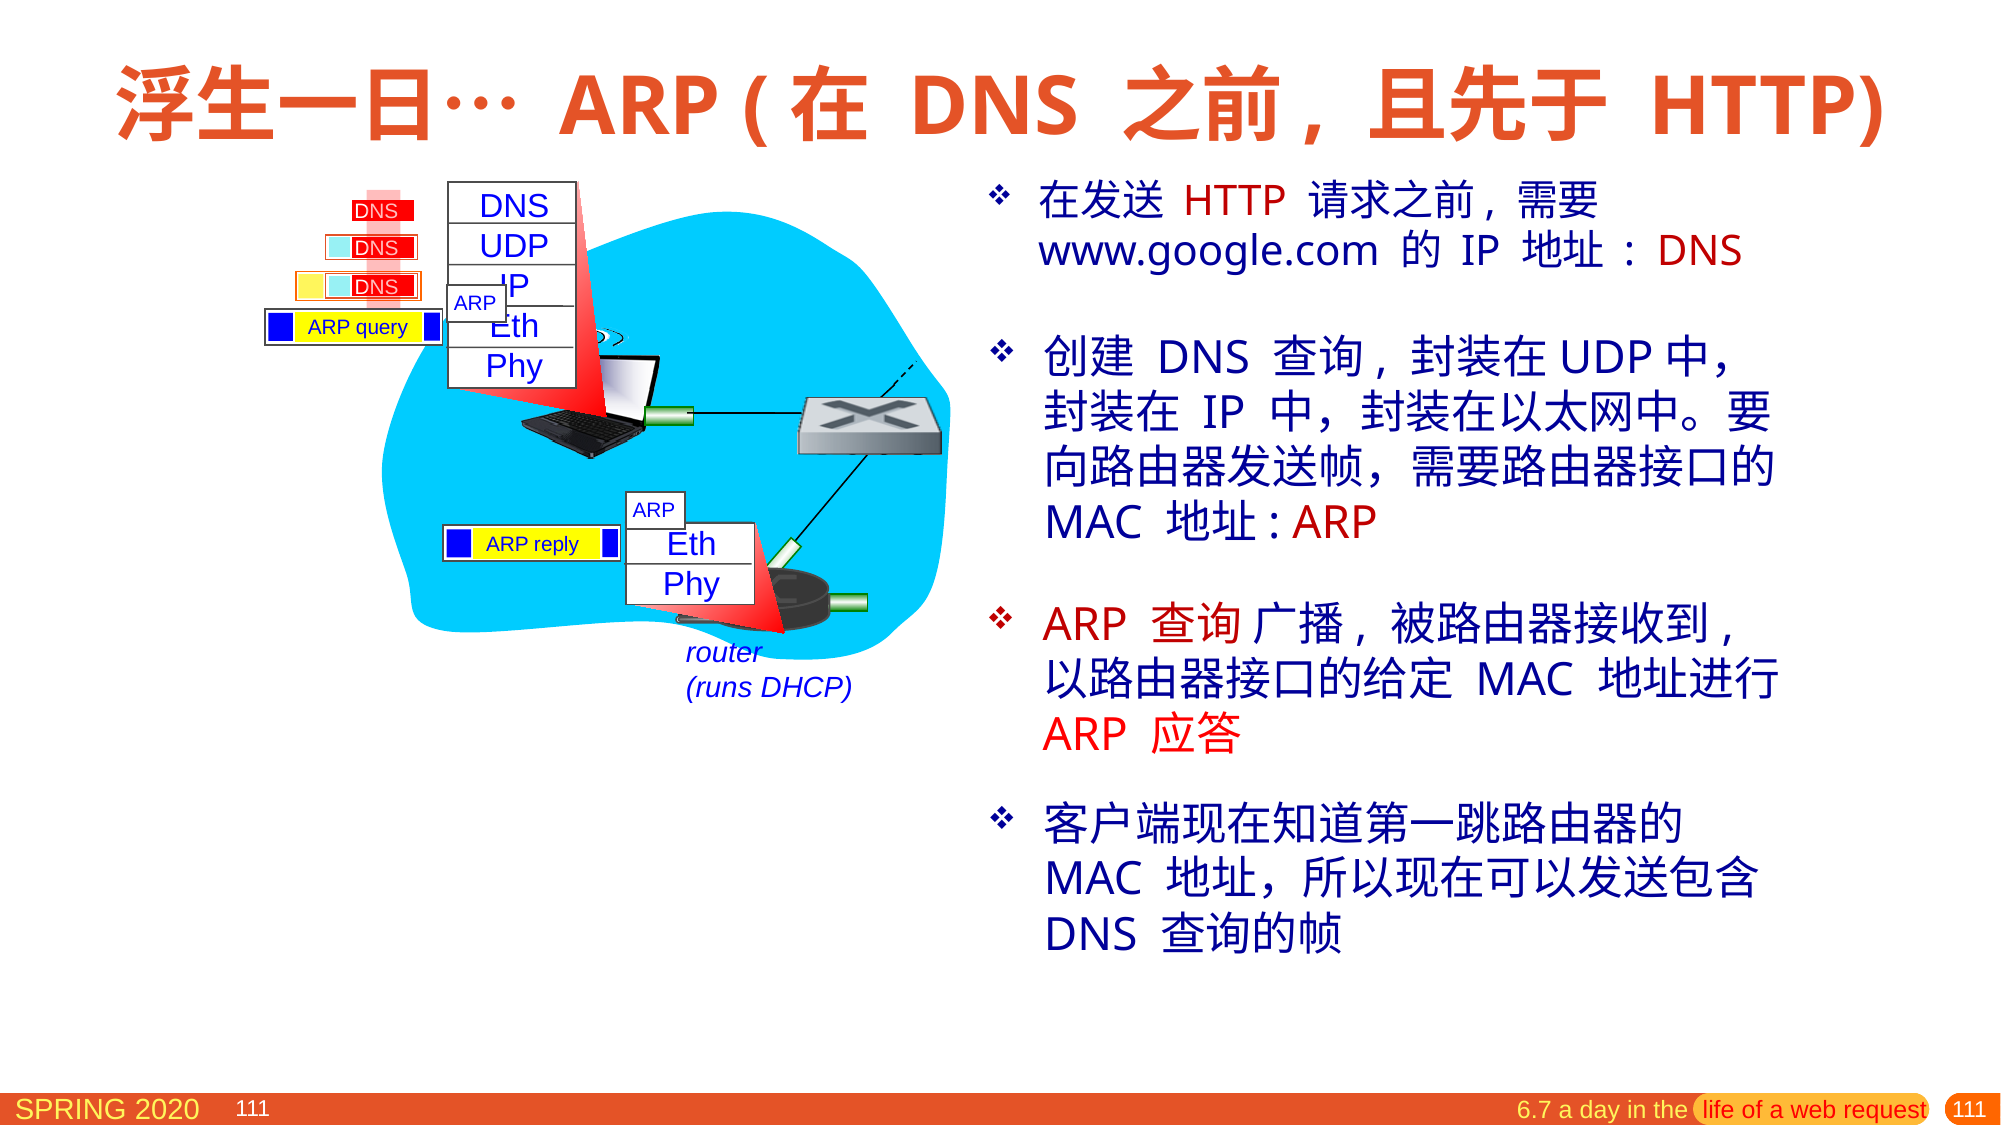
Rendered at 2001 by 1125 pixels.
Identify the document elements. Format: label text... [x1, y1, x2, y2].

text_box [438, 282, 512, 323]
text_box 创建 DNS 查询, 封装在UDP中，封装在 IP 中，封装在以太网中。要向路由器发送帧，需要路由器接口的 MAC 地址: ARP [972, 319, 1816, 587]
text_box 6.7 a day in the life of a web request [1502, 1086, 1945, 1125]
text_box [376, 208, 961, 713]
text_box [295, 189, 422, 304]
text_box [445, 177, 607, 418]
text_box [264, 306, 443, 347]
title 浮生一日… ARP (在 DNS 之前, 且先于 HTTP) [86, 42, 1914, 161]
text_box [617, 489, 785, 634]
text_box ARP 查询 广播, 被路由器接收到, 以路由器接口的给定 MAC 地址进行 ARP 应答 [971, 587, 1816, 764]
text_box 客户端现在知道第一跳路由器的 MAC 地址，所以现在可以发送包含DNS 查询的帧 [972, 786, 1816, 999]
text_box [442, 522, 621, 564]
list 在发送 HTTP 请求之前, 需要www.google.com 的 IP 地址 : DNS [971, 165, 1816, 322]
